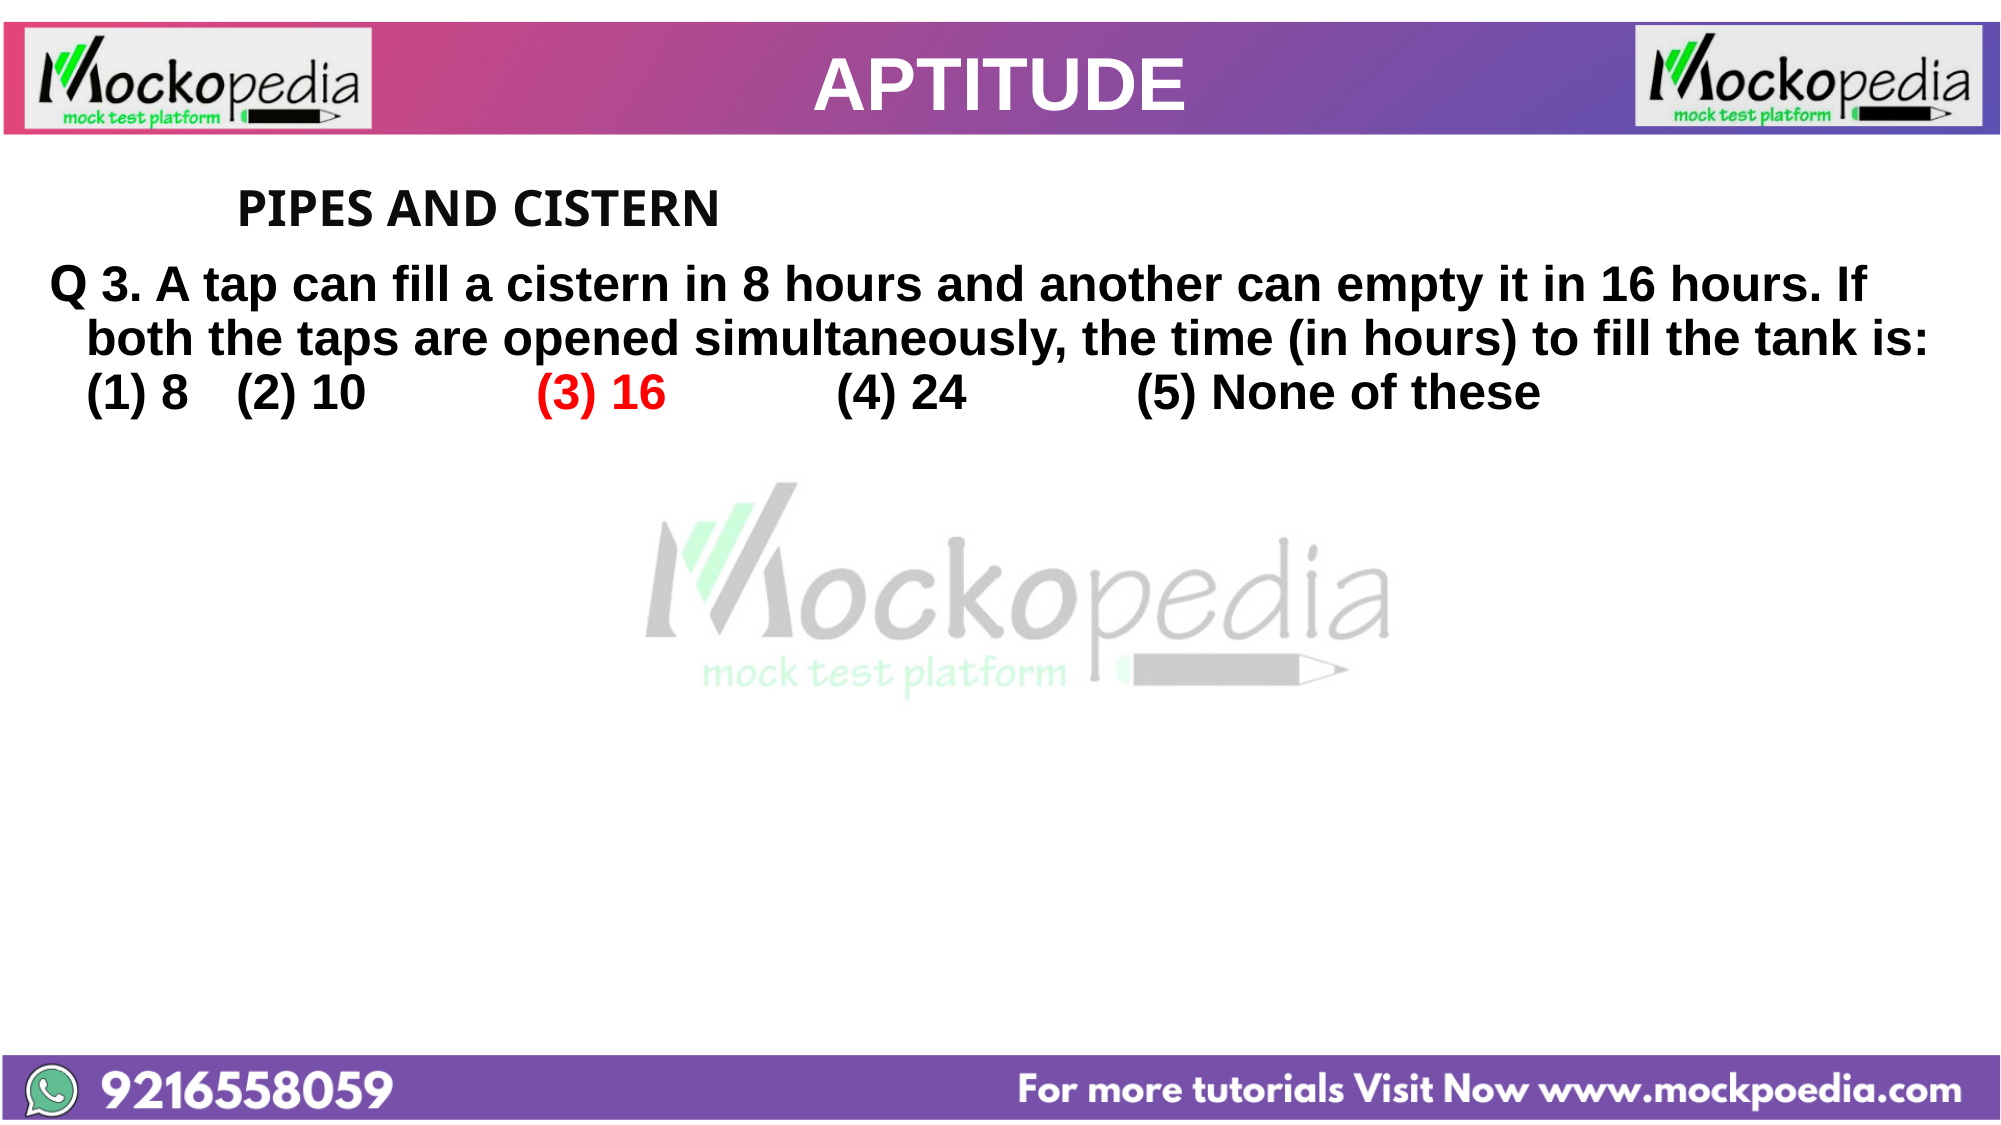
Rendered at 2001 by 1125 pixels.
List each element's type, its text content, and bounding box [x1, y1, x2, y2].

title APTITUDE [41, 31, 1959, 142]
picture [0, 0, 2001, 1125]
list PIPES AND CISTERN Q 3. A tap can fill a cistern in 8 hours and another can empty it in 16 hours. If both the taps are opened simultaneously, the time (in hours) to fill the tank is: (1) 8 (2) 10 (3) 16 (4) 24 (5) None of these [33, 175, 1959, 1053]
